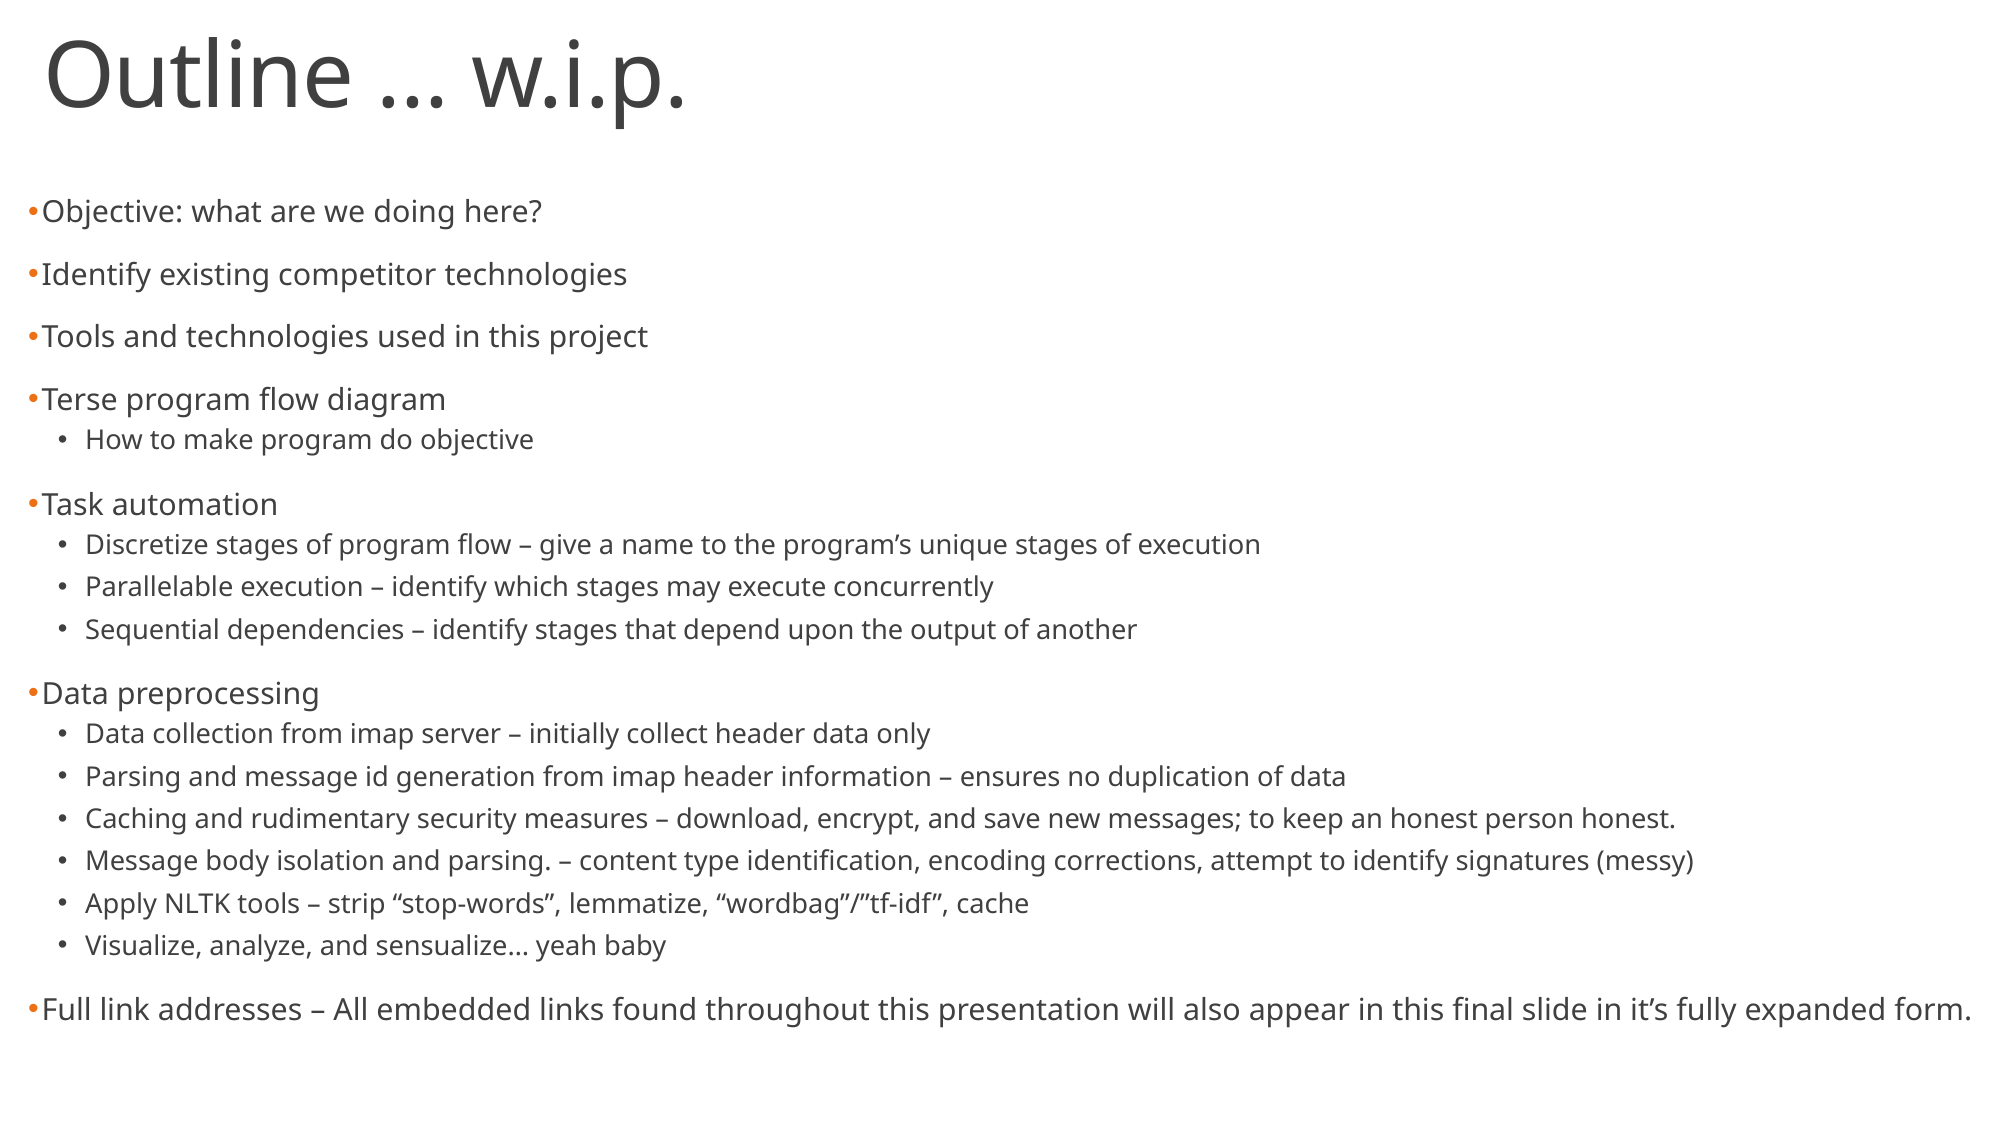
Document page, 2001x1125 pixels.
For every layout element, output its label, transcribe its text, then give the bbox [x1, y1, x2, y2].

list Objective: what are we doing here? Identify existing competitor technologies Tools and technologies used in this project Terse program flow diagram How to make program do objective Task automation Discretize stages of program flow – give a name to the program’s unique stages of execution Parallelable execution – identify which stages may execute concurrently Sequential dependencies – identify stages that depend upon the output of another Data preprocessing Data collection from imap server – initially collect header data only Parsing and message id generation from imap header information – ensures no duplication of data Caching and rudimentary security measures – download, encrypt, and save new messages; to keep an honest person honest. Message body isolation and parsing. – content type identification, encoding corrections, attempt to identify signatures (messy) Apply NLTK tools – strip “stop-words”, lemmatize, “wordbag”/”tf-idf”, cache Visualize, analyze, and sensualize… yeah baby Full link addresses – All embedded links found throughout this presentation will also appear in this final slide in it’s fully expanded form. [28, 181, 1978, 1078]
title Outline … w.i.p. [28, 19, 1679, 135]
